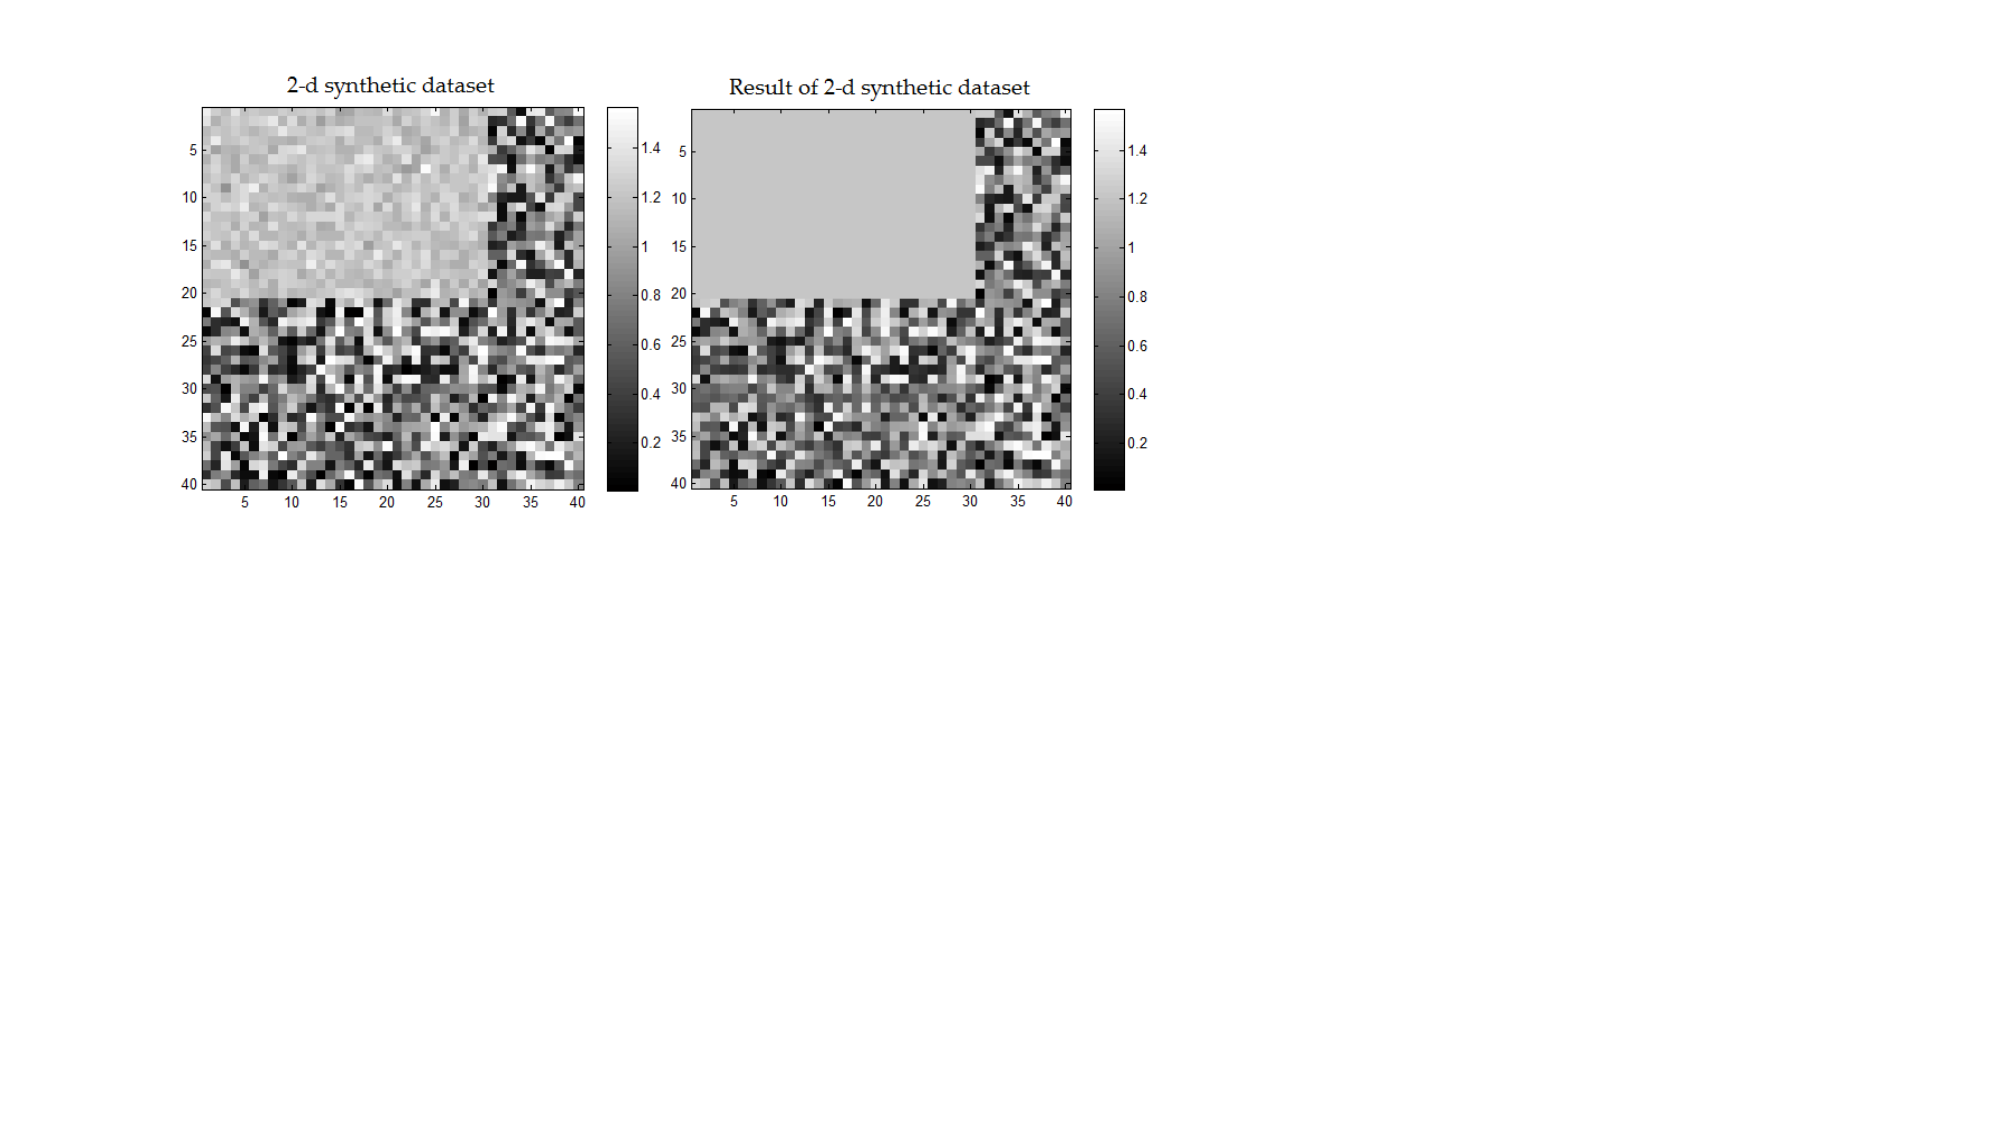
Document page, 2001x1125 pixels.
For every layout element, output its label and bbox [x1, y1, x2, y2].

picture [176, 71, 1153, 512]
